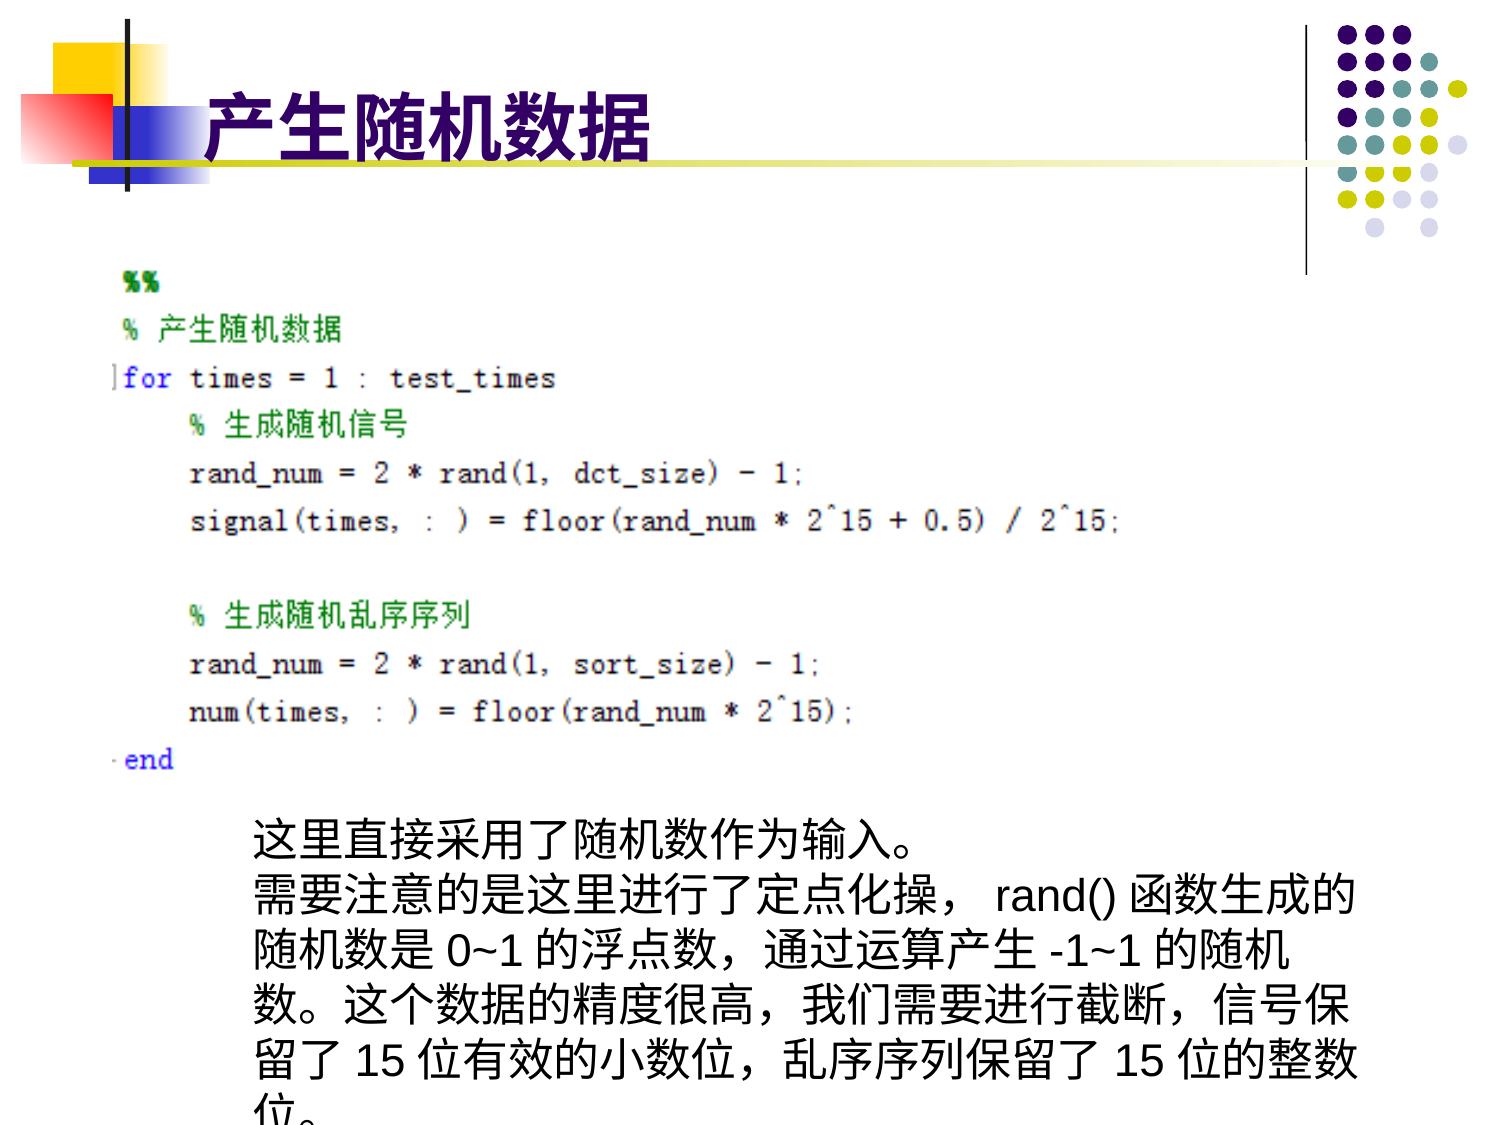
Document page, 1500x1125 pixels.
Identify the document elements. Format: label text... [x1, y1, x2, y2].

title 产生随机数据 [187, 37, 1413, 179]
text_box 这里直接采用了随机数作为输入。 需要注意的是这里进行了定点化操，rand()函数生成的随机数是0~1的浮点数，通过运算产生-1~1的随机数。这个数据的精度很高，我们需要进行截断，信号保留了15位有效的小数位，乱序序列保留了15位的整数位。 [237, 802, 1375, 1125]
picture [112, 262, 1201, 796]
